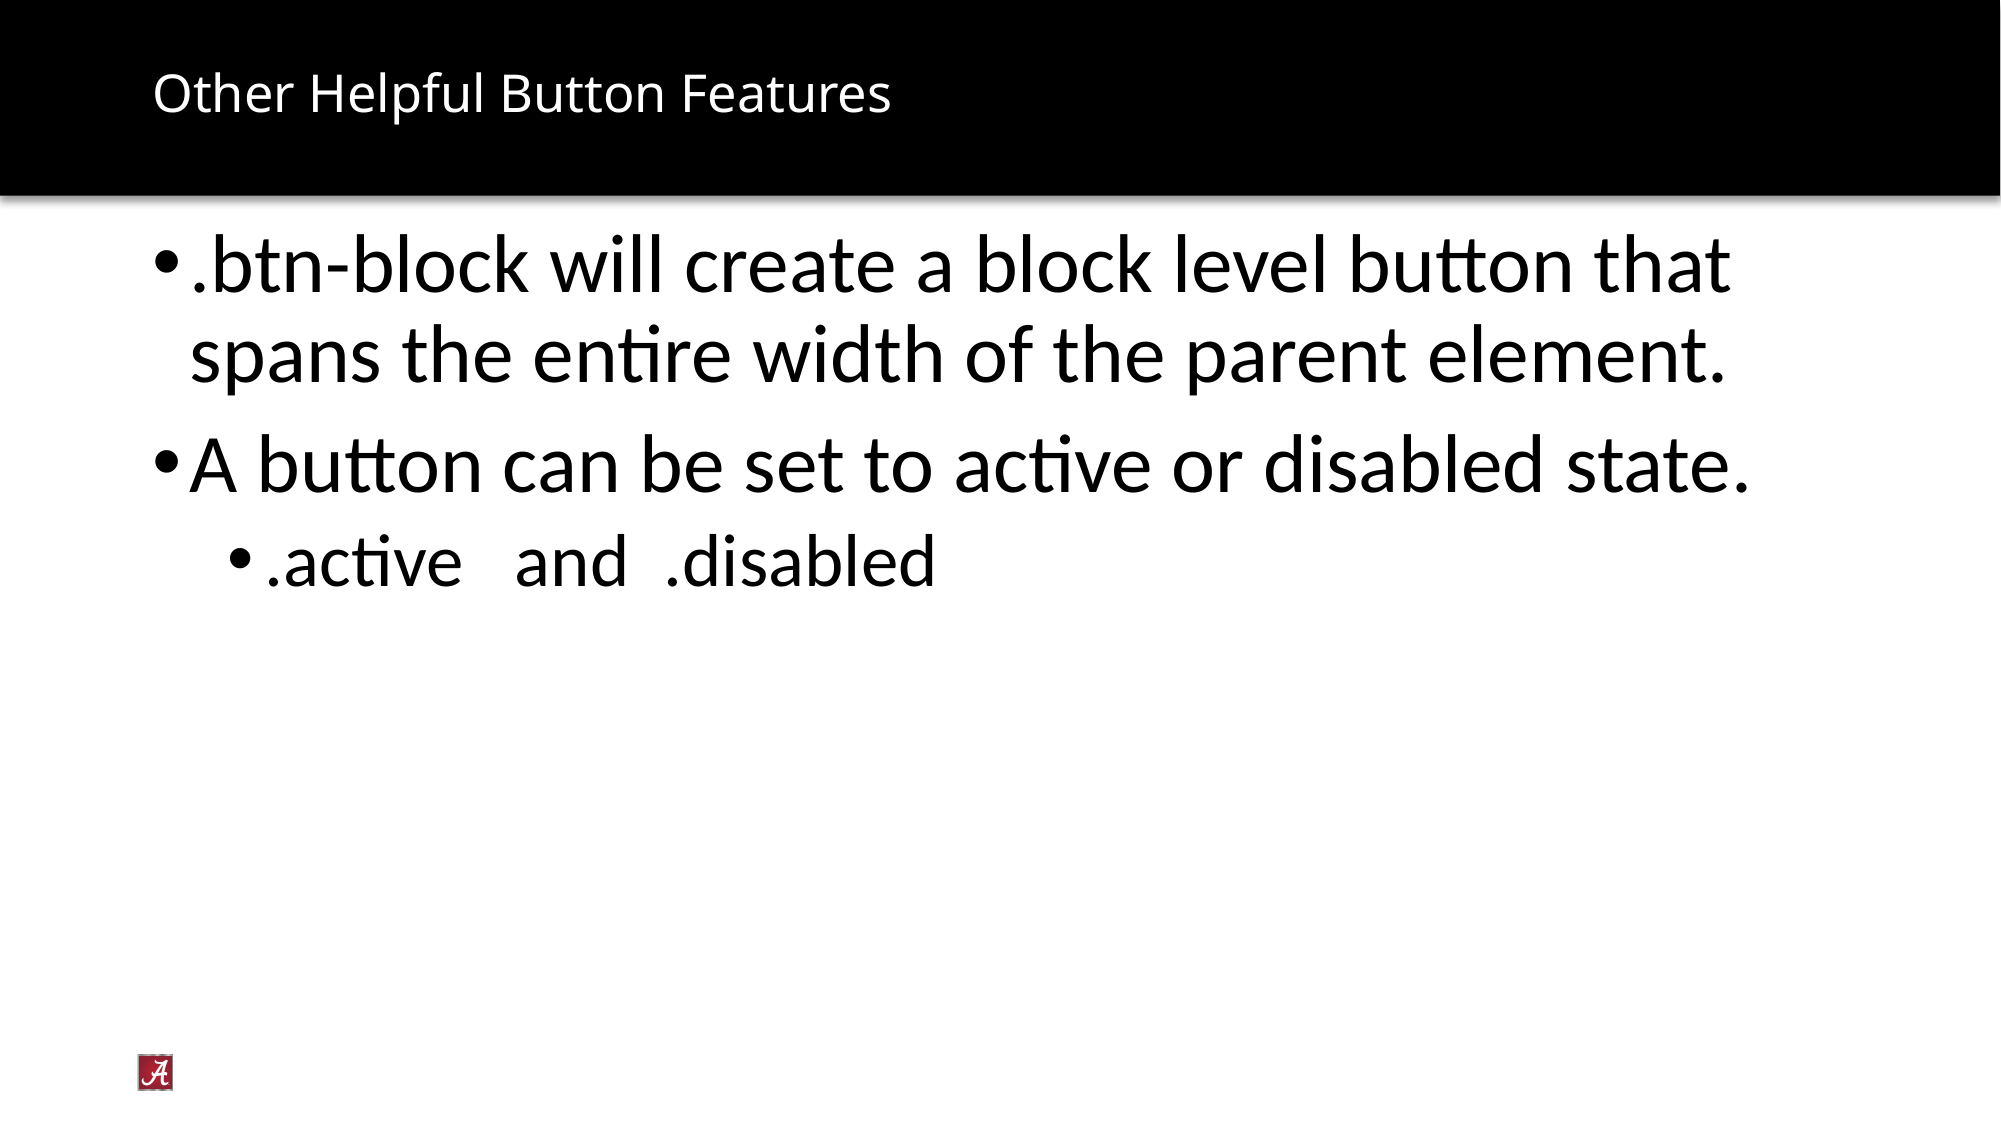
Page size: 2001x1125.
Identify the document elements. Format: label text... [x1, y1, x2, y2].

list .btn-block will create a block level button that spans the entire width of the parent element. A button can be set to active or disabled state. .active and .disabled [137, 212, 1863, 1014]
title Other Helpful Button Features [137, 59, 1863, 196]
